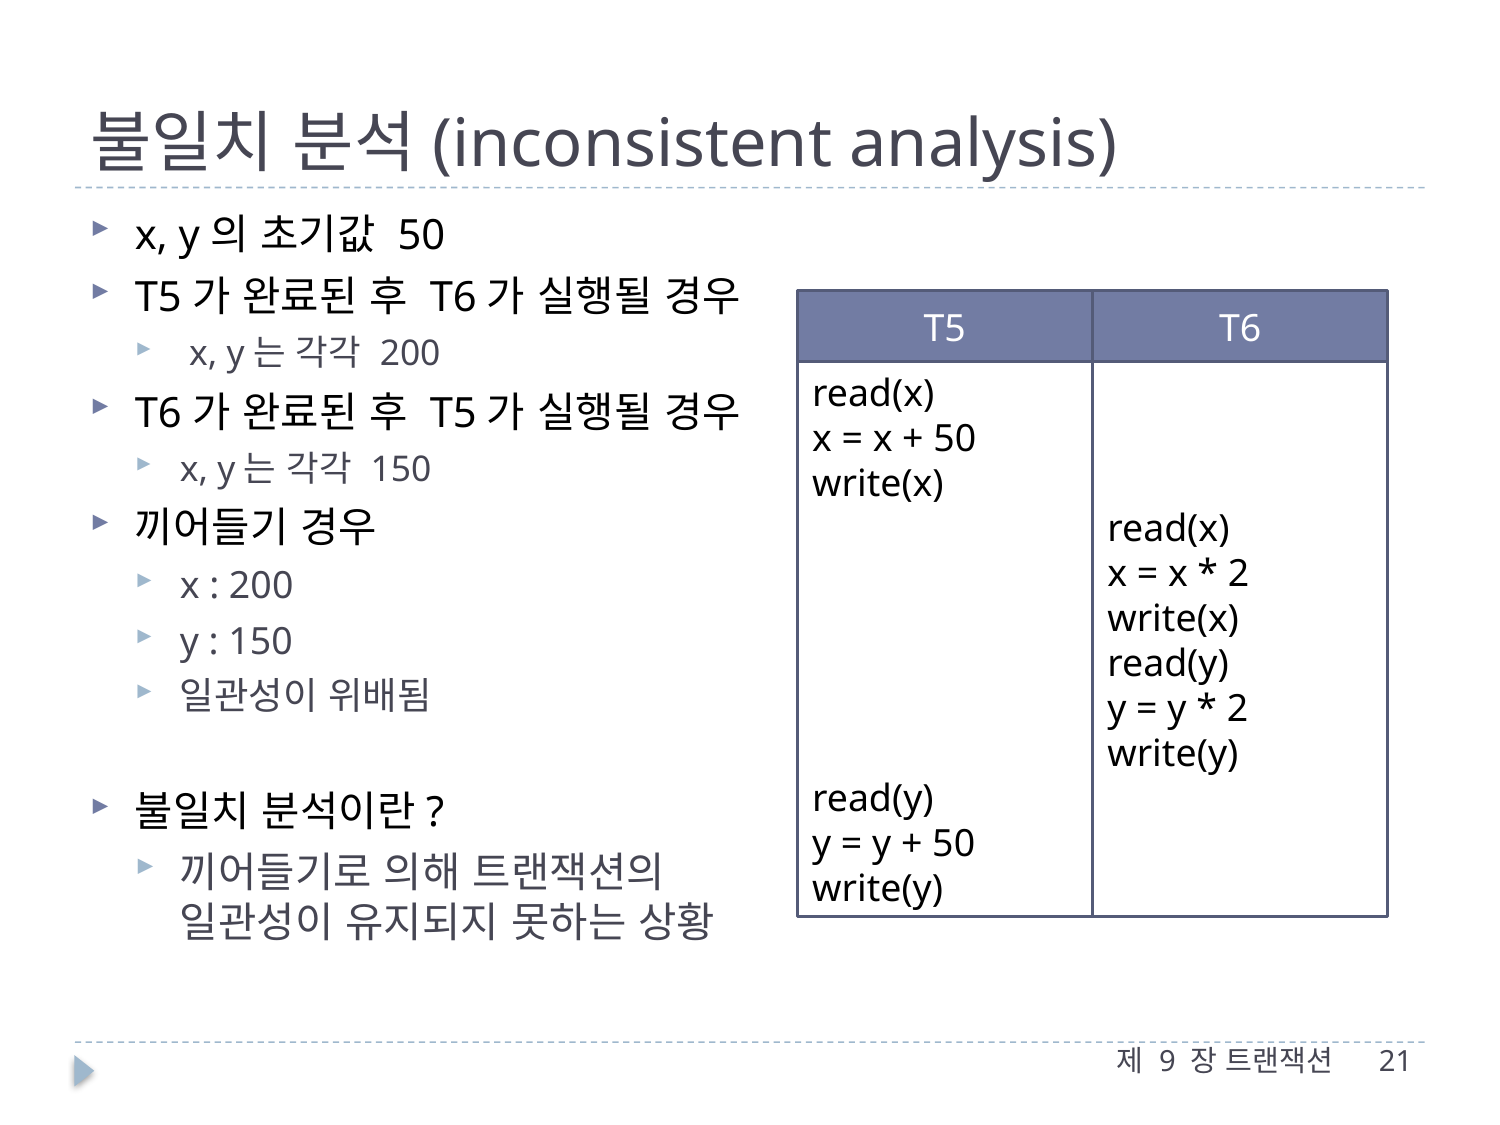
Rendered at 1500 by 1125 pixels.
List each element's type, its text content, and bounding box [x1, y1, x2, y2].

text_box read(x) x = x + 50 write(x) read(y) y = y + 50 write(y) [796, 360, 1091, 918]
text_box T5 [796, 289, 1091, 360]
footer 제 9 장 트랜잭션 [778, 1035, 1349, 1096]
title 불일치 분석(inconsistent analysis) [75, 24, 1425, 188]
text_box T6 [1091, 289, 1389, 360]
text_box read(x) x = x * 2 write(x) read(y) y = y * 2 write(y) [1091, 360, 1389, 918]
slide_number 21 [1364, 1035, 1471, 1096]
list x, y의 초기값 50 T5가 완료된 후 T6가 실행될 경우 x, y는 각각 200 T6가 완료된 후 T5가 실행될 경우 x, y는 각각 150 끼어들기 경우 x : 200 y : 150 일관성이 위배됨 불일치 분석이란? 끼어들기로 의해 트랜잭션의 일관성이 유지되지 못하는 상황 [75, 200, 774, 1010]
